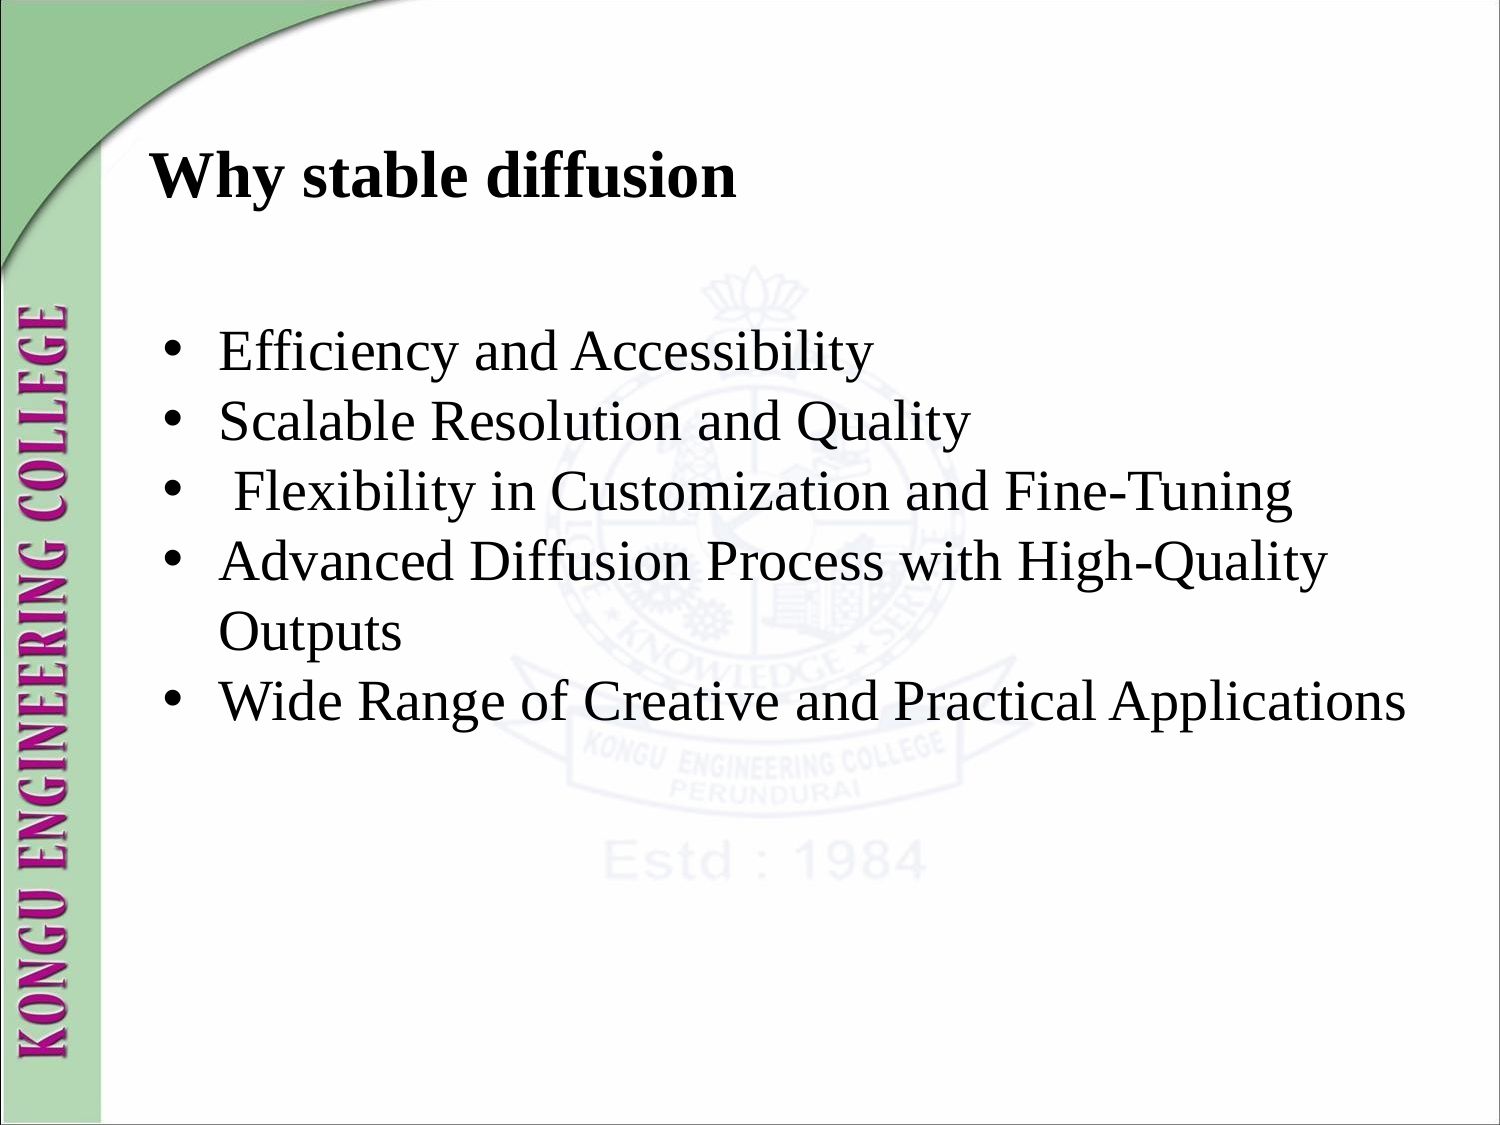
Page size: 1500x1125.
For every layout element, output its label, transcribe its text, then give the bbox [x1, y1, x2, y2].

title Why stable diffusion [148, 130, 813, 212]
list Efficiency and Accessibility Scalable Resolution and Quality Flexibility in Customization and Fine-Tuning Advanced Diffusion Process with High-Quality Outputs Wide Range of Creative and Practical Applications [162, 312, 1413, 938]
picture [0, 0, 1500, 1125]
